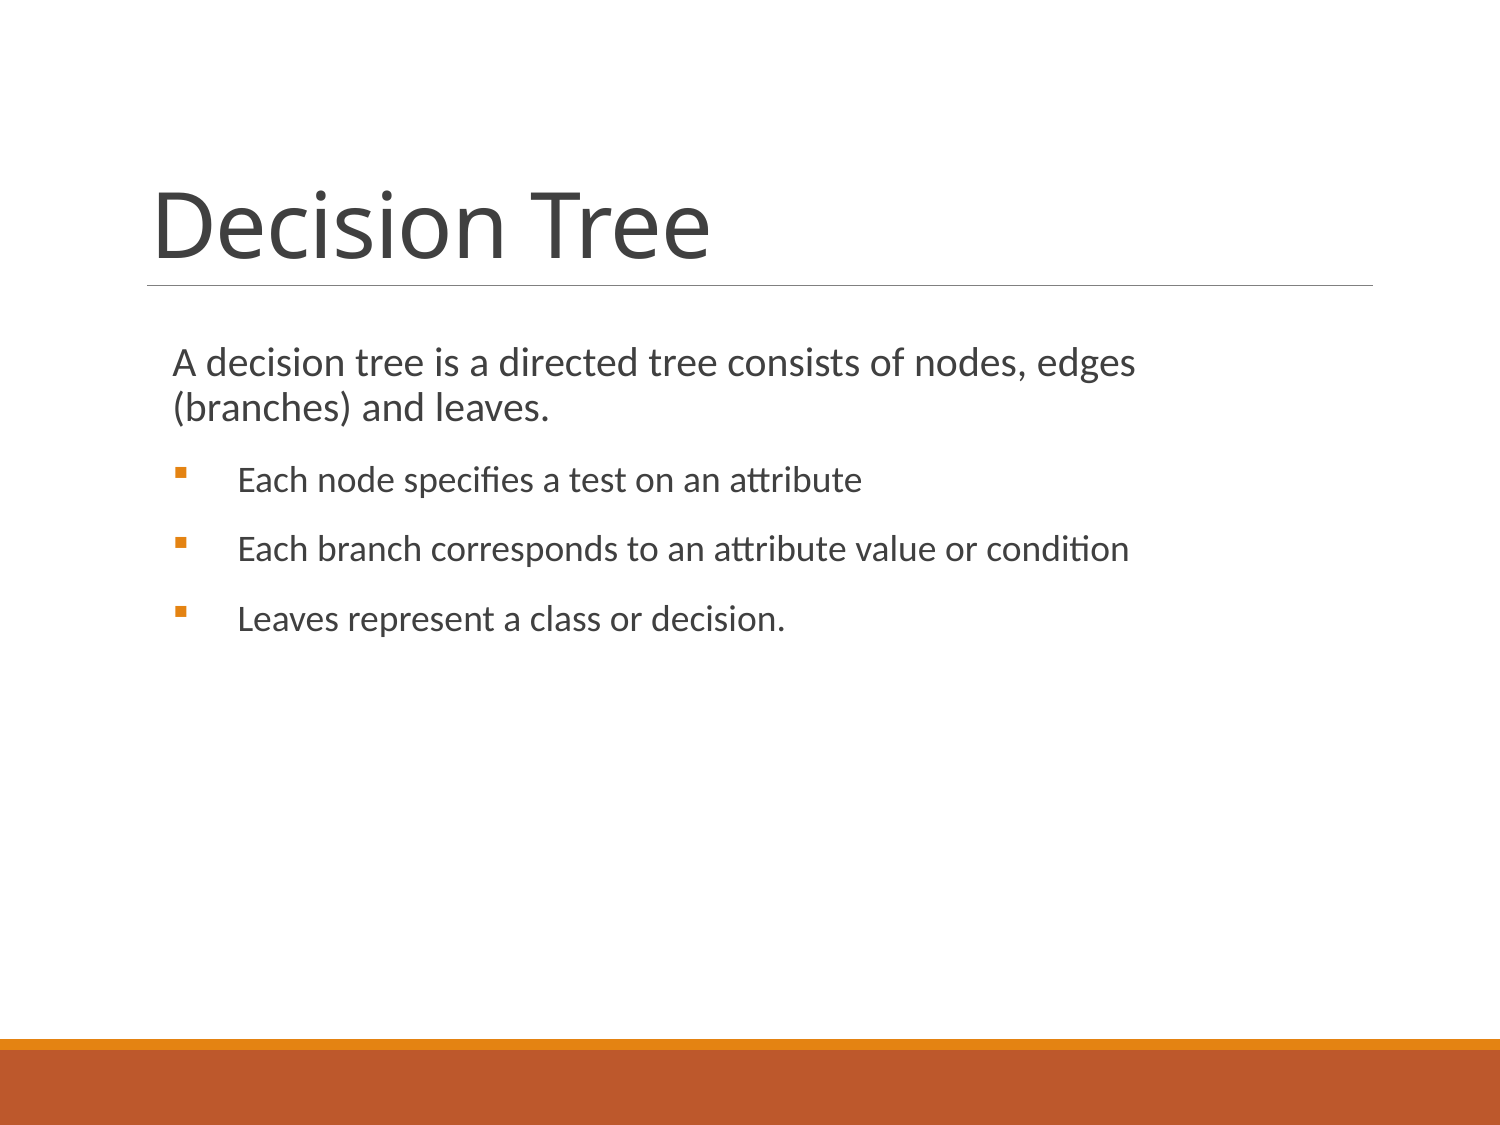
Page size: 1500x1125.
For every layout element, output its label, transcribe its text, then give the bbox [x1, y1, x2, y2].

title Decision Tree [135, 47, 1373, 285]
list A decision tree is a directed tree consists of nodes, edges (branches) and leaves. Each node specifies a test on an attribute Each branch corresponds to an attribute value or condition Leaves represent a class or decision. [172, 333, 1277, 857]
